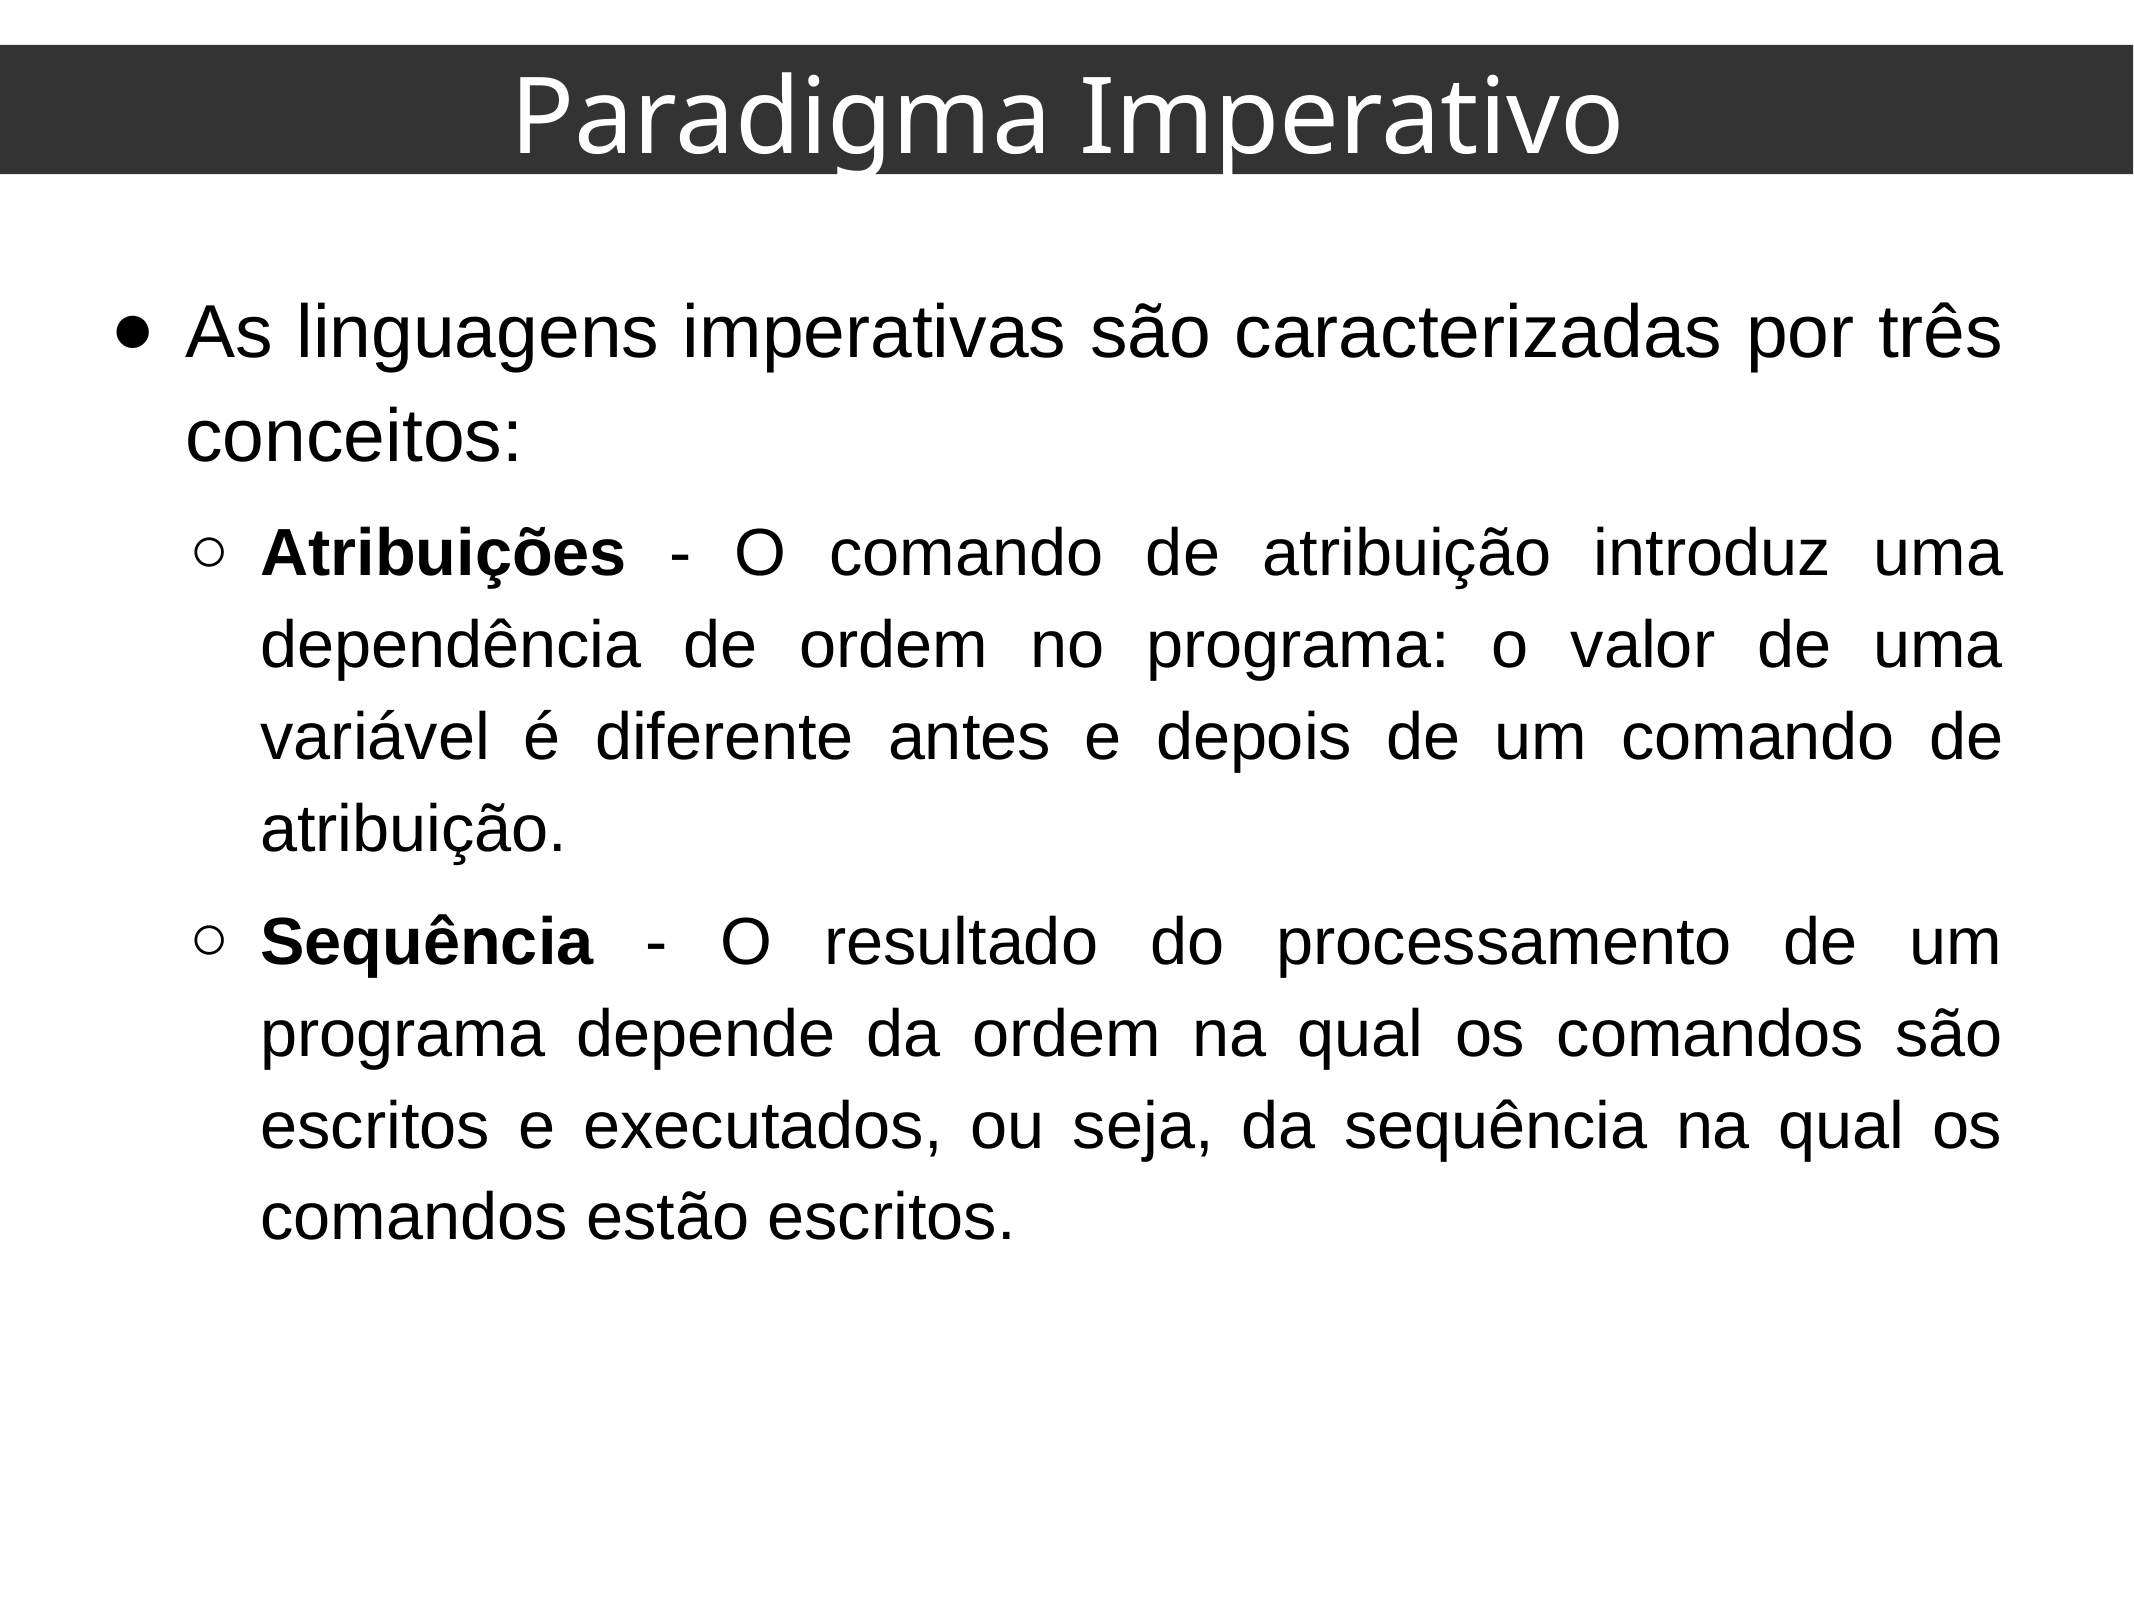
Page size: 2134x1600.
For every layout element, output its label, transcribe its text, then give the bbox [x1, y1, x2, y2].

text_box As linguagens imperativas são caracterizadas por três conceitos: Atribuições - O comando de atribuição introduz uma dependência de ordem no programa: o valor de uma variável é diferente antes e depois de um comando de atribuição. Sequência - O resultado do processamento de um programa depende da ordem na qual os comandos são escritos e executados, ou seja, da sequência na qual os comandos estão escritos. [110, 249, 2005, 1254]
text_box Paradigma Imperativo [0, 44, 2134, 175]
